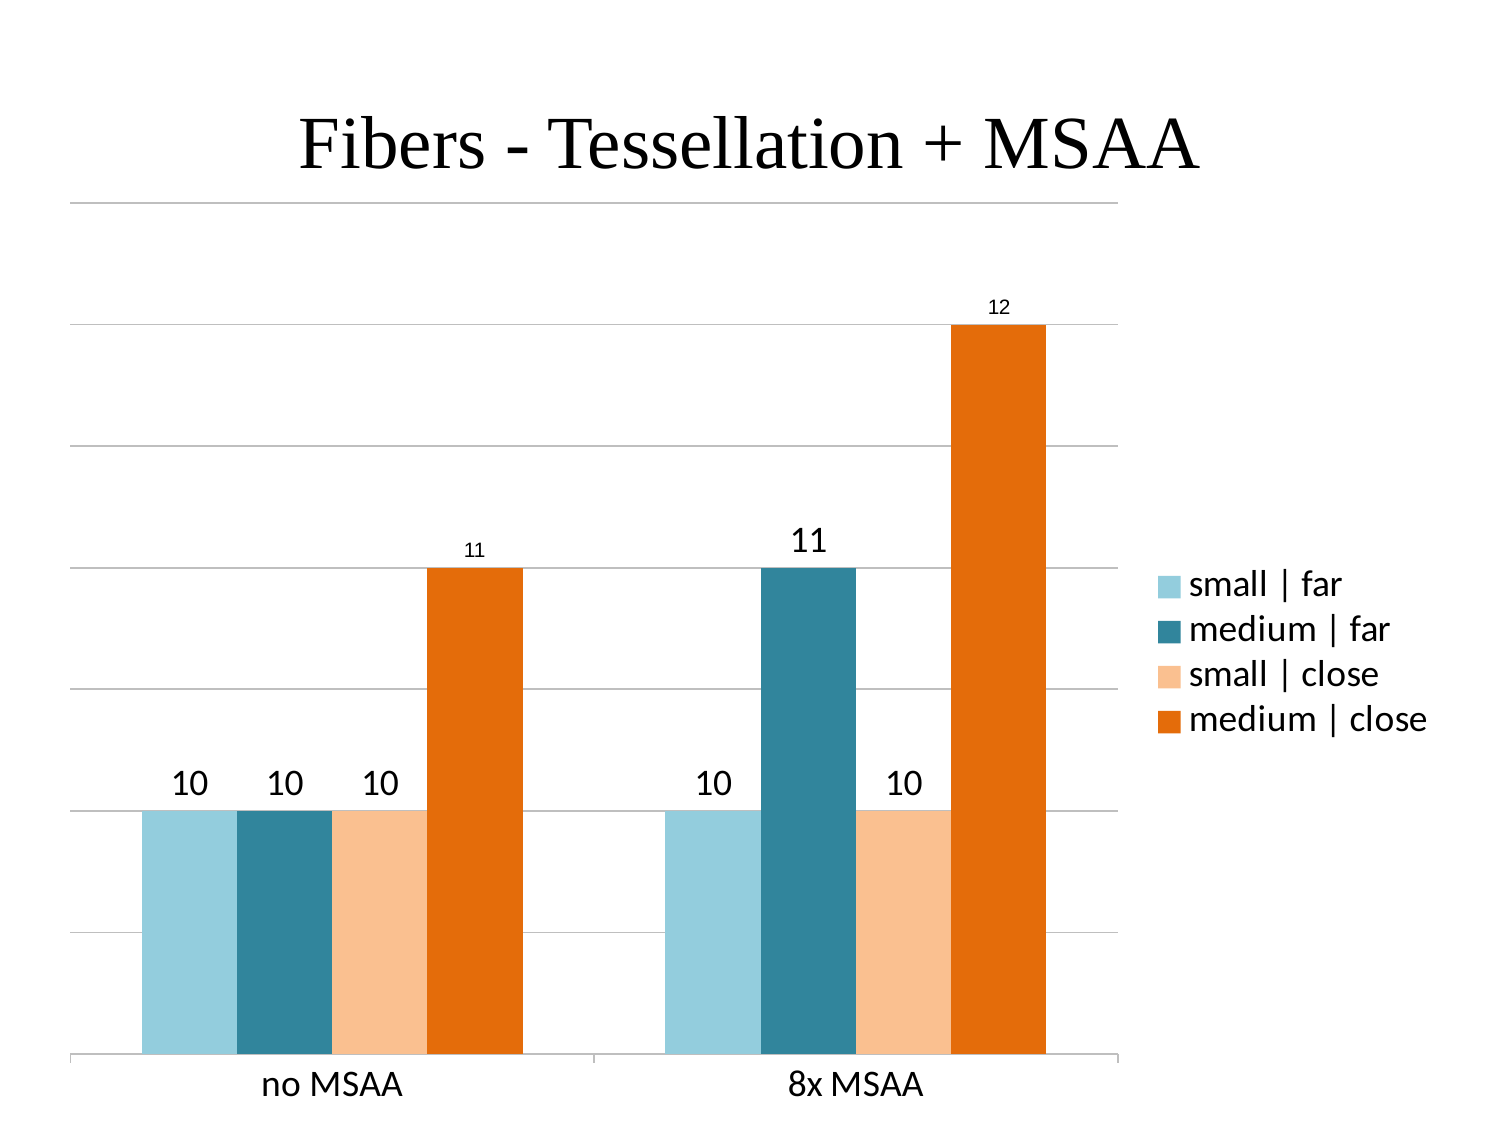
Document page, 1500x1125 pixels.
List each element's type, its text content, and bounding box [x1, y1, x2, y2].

title Fibers - Tessellation + MSAA [75, 45, 1425, 182]
chart [41, 184, 1454, 1125]
